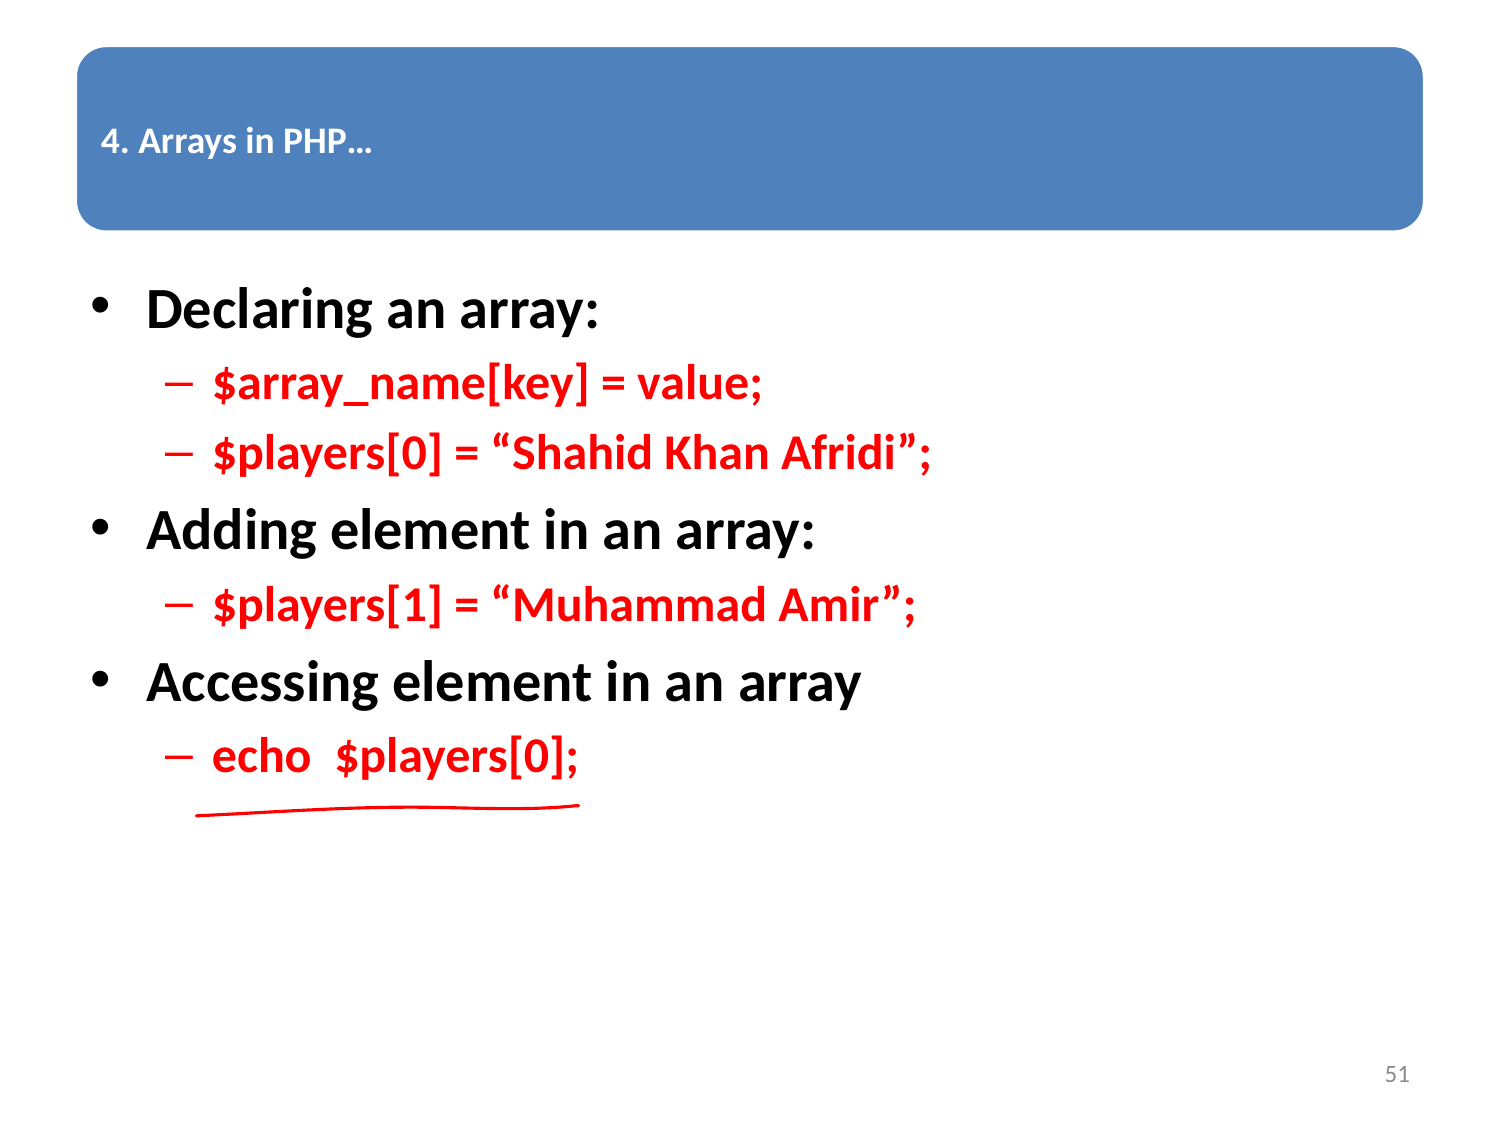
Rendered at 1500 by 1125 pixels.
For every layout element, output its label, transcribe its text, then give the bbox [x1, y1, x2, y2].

slide_number 51 [1074, 1042, 1425, 1103]
list Declaring an array: $array_name[key] = value; $players[0] = “Shahid Khan Afridi”; Adding element in an array: $players[1] = “Muhammad Amir”; Accessing element in an array echo $players[0]; [75, 262, 1425, 1005]
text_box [74, 44, 1426, 233]
